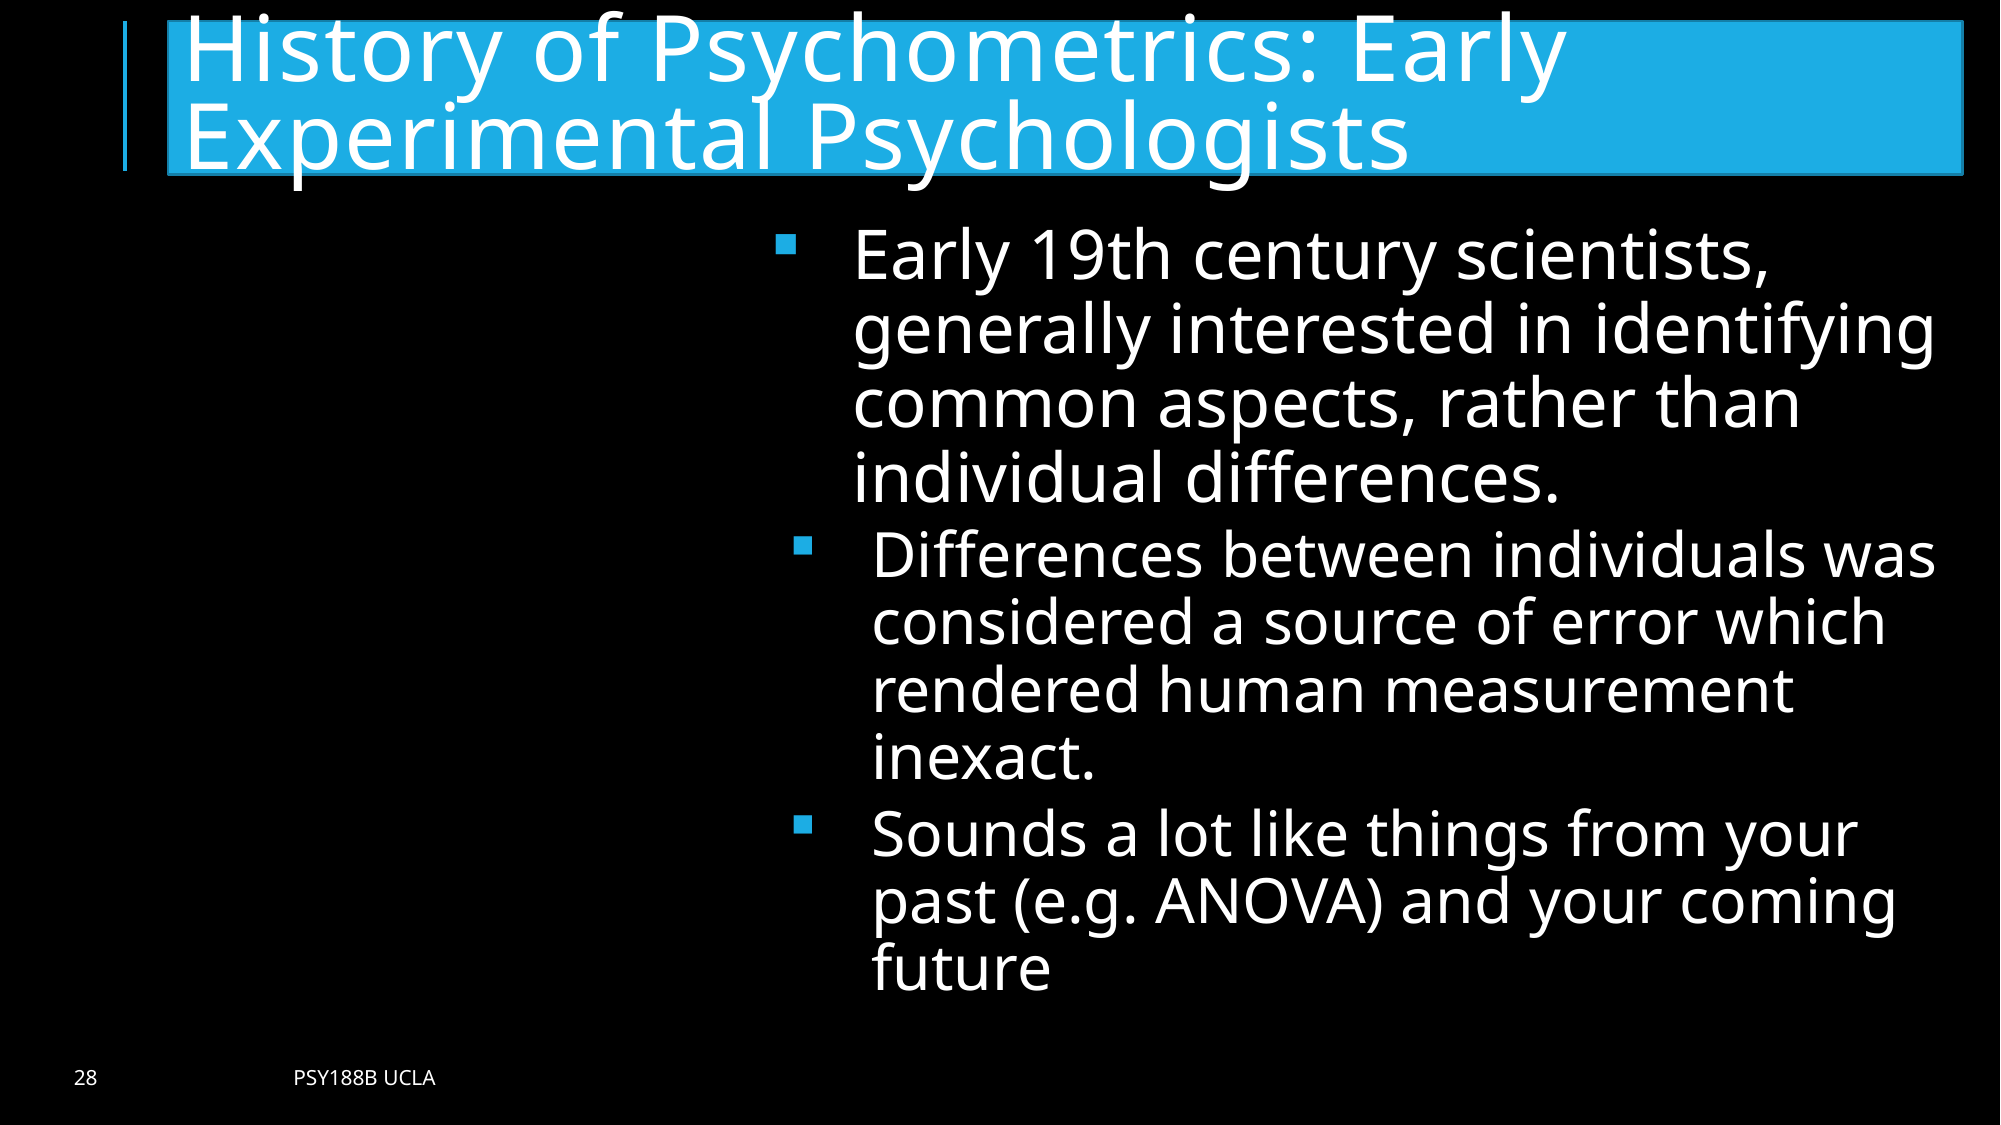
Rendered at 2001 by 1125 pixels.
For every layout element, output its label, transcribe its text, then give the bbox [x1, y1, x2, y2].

footer Psy188B UCLA [168, 1055, 562, 1101]
slide_number 28 [5, 1055, 166, 1101]
title History of Psychometrics: Early Experimental Psychologists [168, 24, 1963, 175]
list Early 19th century scientists, generally interested in identifying common aspects, rather than individual differences. Differences between individuals was considered a source of error which rendered human measurement inexact. Sounds a lot like things from your past (e.g. ANOVA) and your coming future [762, 212, 1963, 1033]
